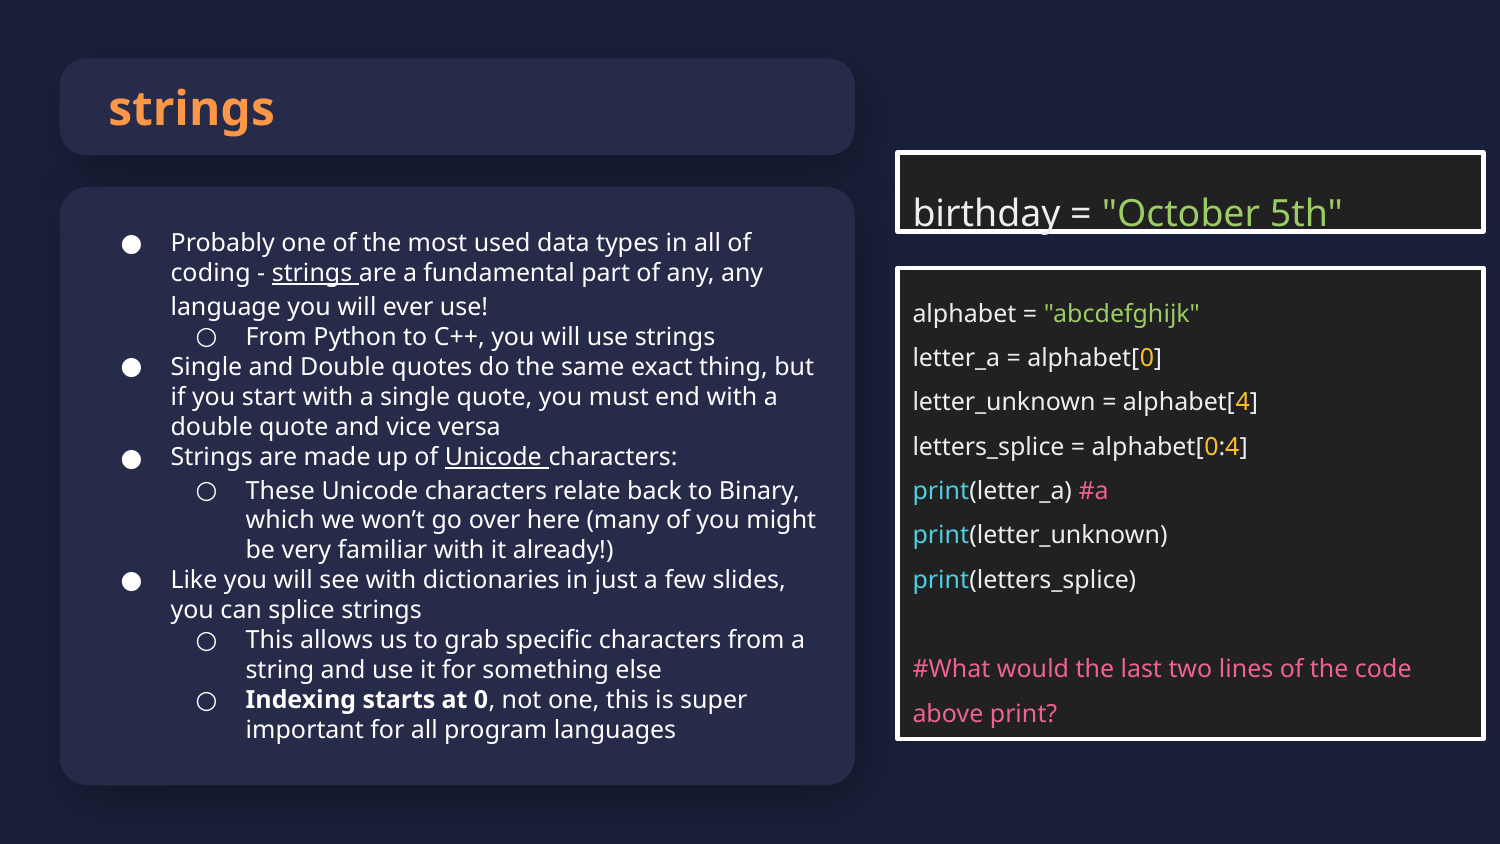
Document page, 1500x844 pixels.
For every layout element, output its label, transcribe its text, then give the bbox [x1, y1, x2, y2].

text_box birthday = "October 5th" [897, 152, 1484, 232]
text_box Probably one of the most used data types in all of coding - strings are a fundamental part of any, any language you will ever use! From Python to C++, you will use strings Single and Double quotes do the same exact thing, but if you start with a single quote, you must end with a double quote and vice versa Strings are made up of Unicode characters: These Unicode characters relate back to Binary, which we won’t go over here (many of you might be very familiar with it already!) Like you will see with dictionaries in just a few slides, you can splice strings This allows us to grab specific characters from a string and use it for something else Indexing starts at 0, not one, this is super important for all program languages [80, 211, 834, 789]
text_box alphabet = "abcdefghijk" letter_a = alphabet[0] letter_unknown = alphabet[4] letters_splice = alphabet[0:4] print(letter_a) #a print(letter_unknown) print(letters_splice) #What would the last two lines of the code above print? [897, 267, 1484, 739]
title strings [93, 59, 822, 153]
